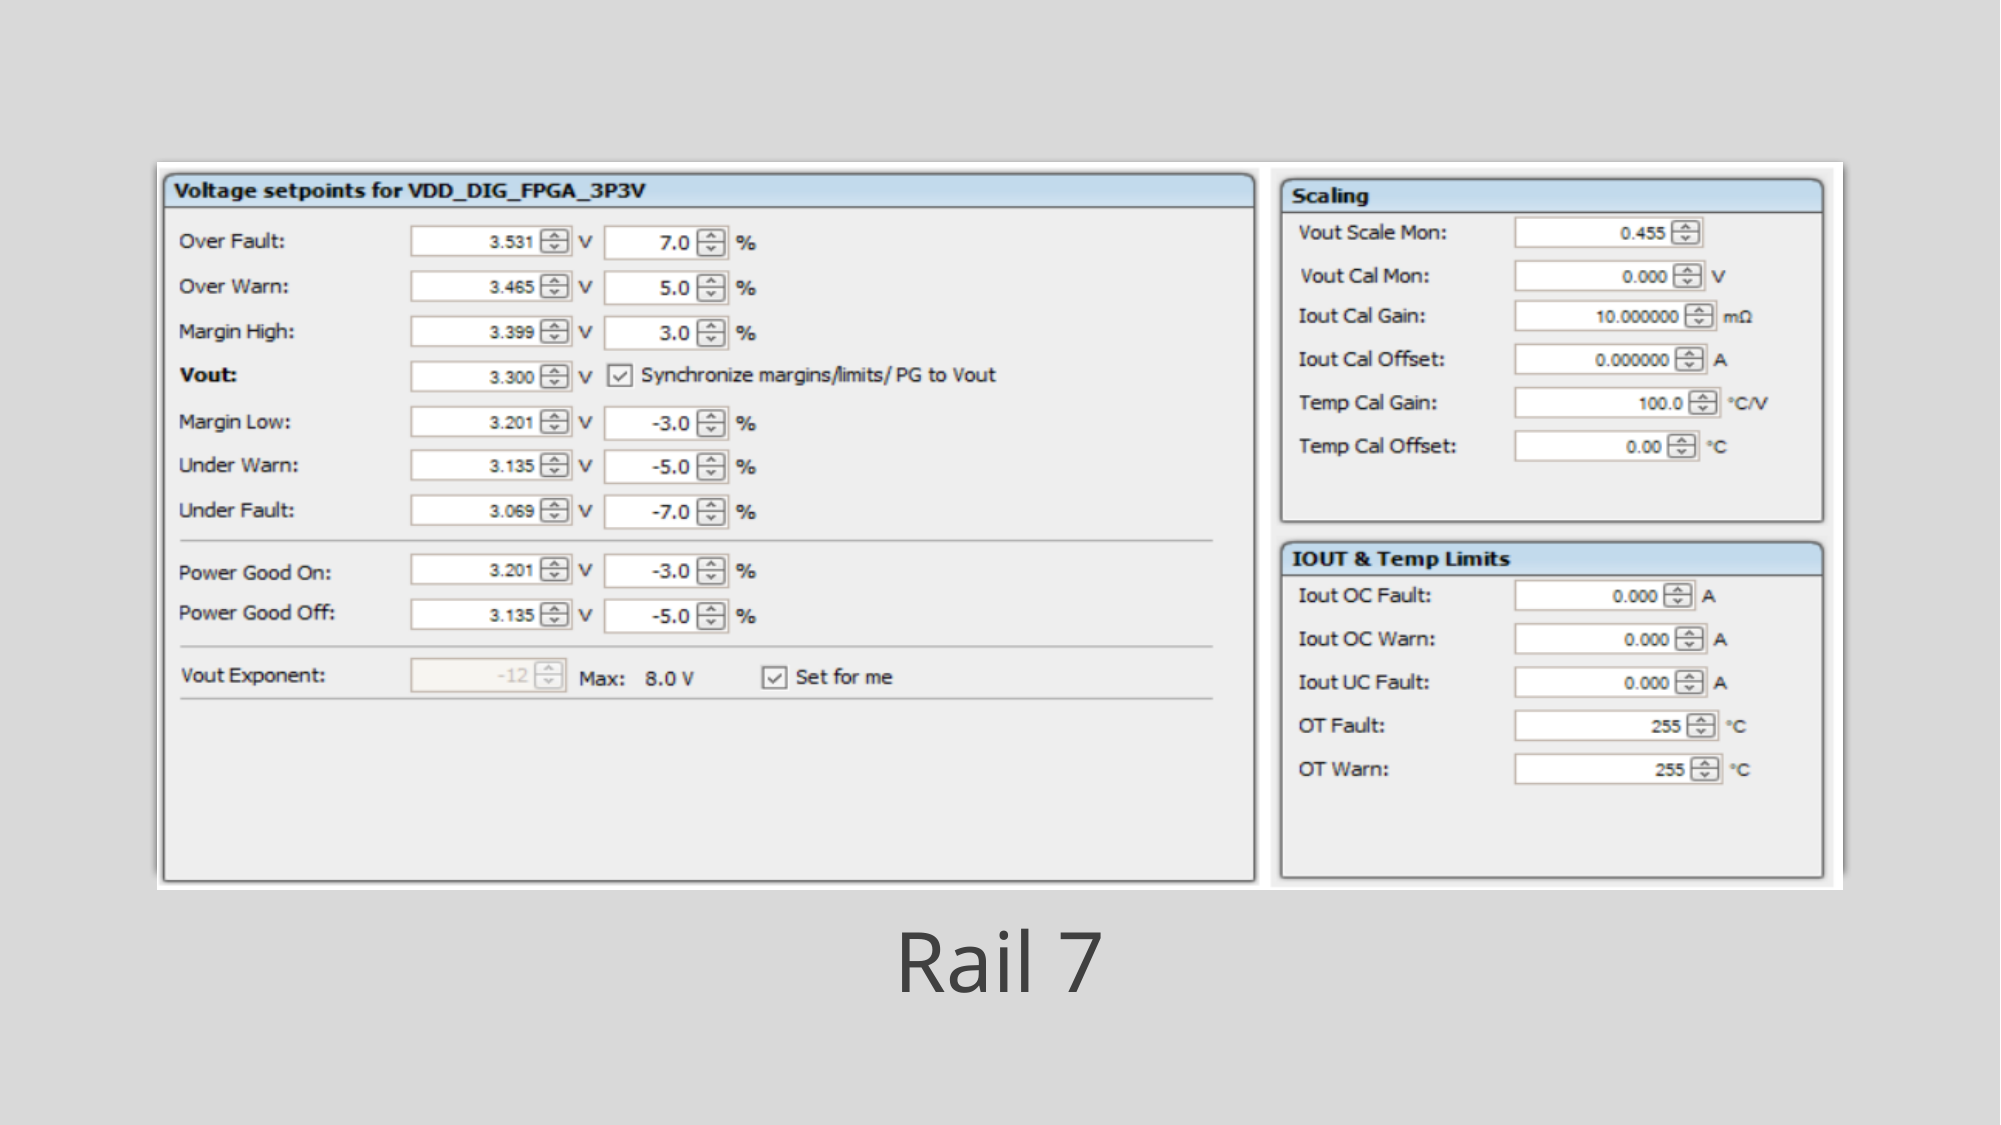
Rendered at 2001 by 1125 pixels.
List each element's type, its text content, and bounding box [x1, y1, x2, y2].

text_box [0, 0, 2000, 1125]
title Rail 7 [157, 890, 1843, 1043]
picture [157, 162, 1843, 890]
